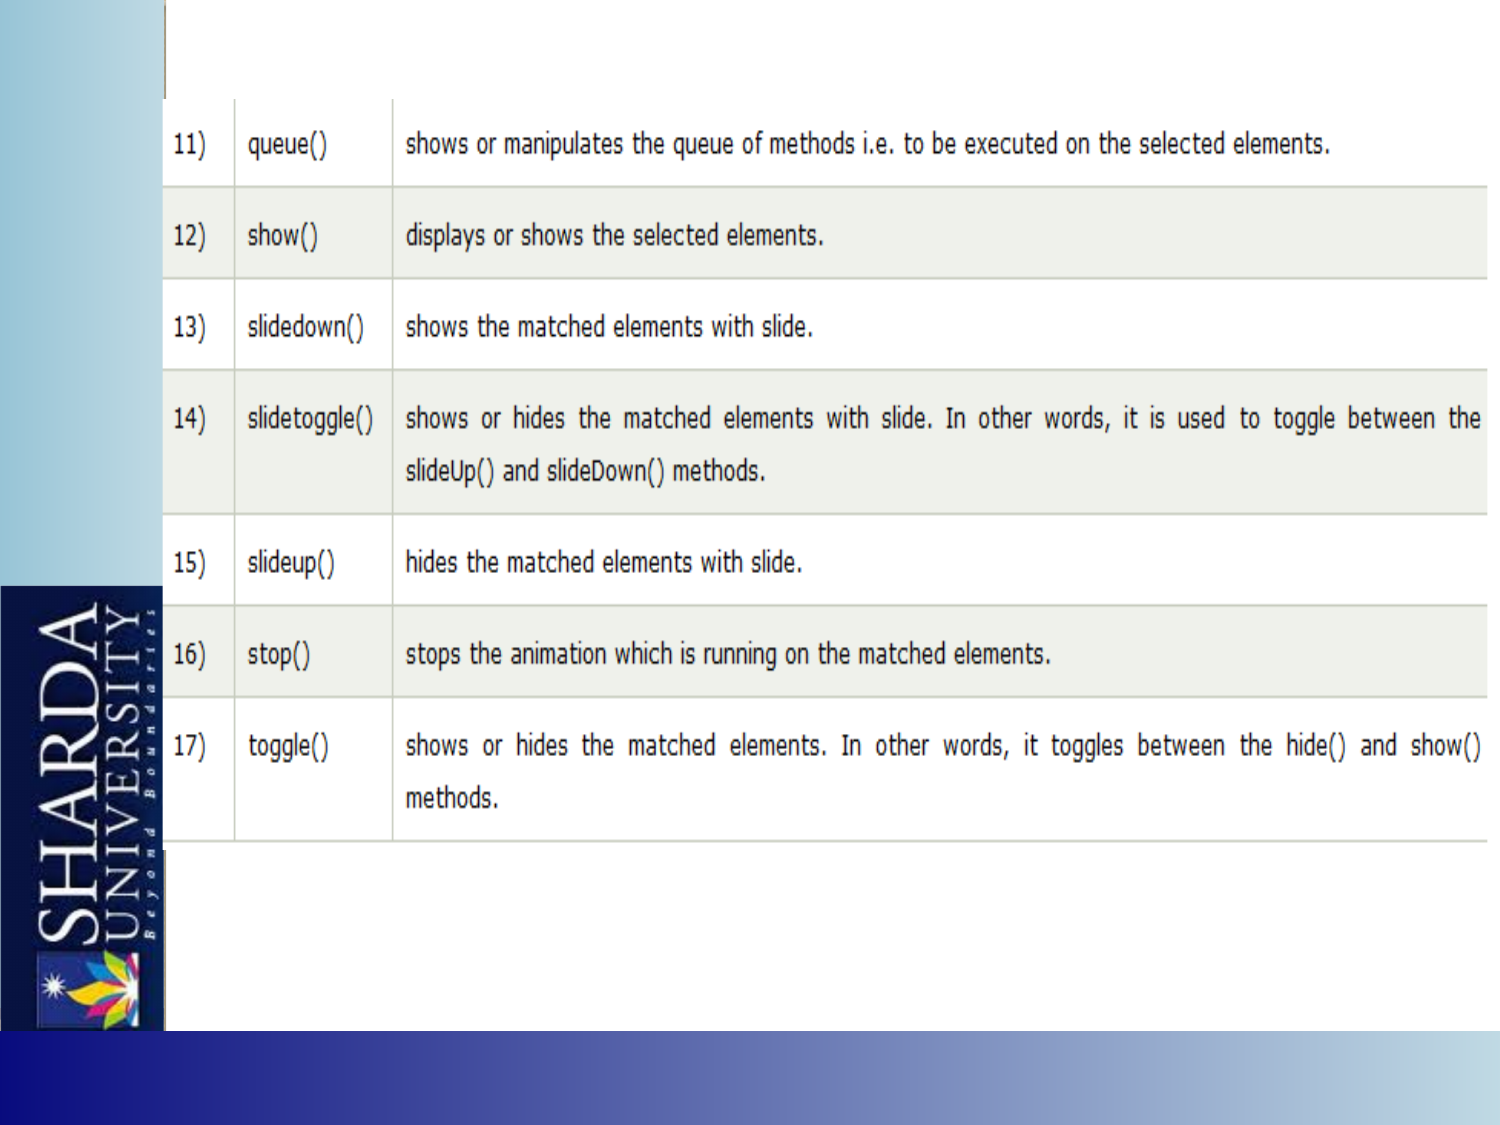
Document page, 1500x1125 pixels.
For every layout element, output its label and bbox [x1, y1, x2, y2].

picture [1, 99, 1488, 1031]
